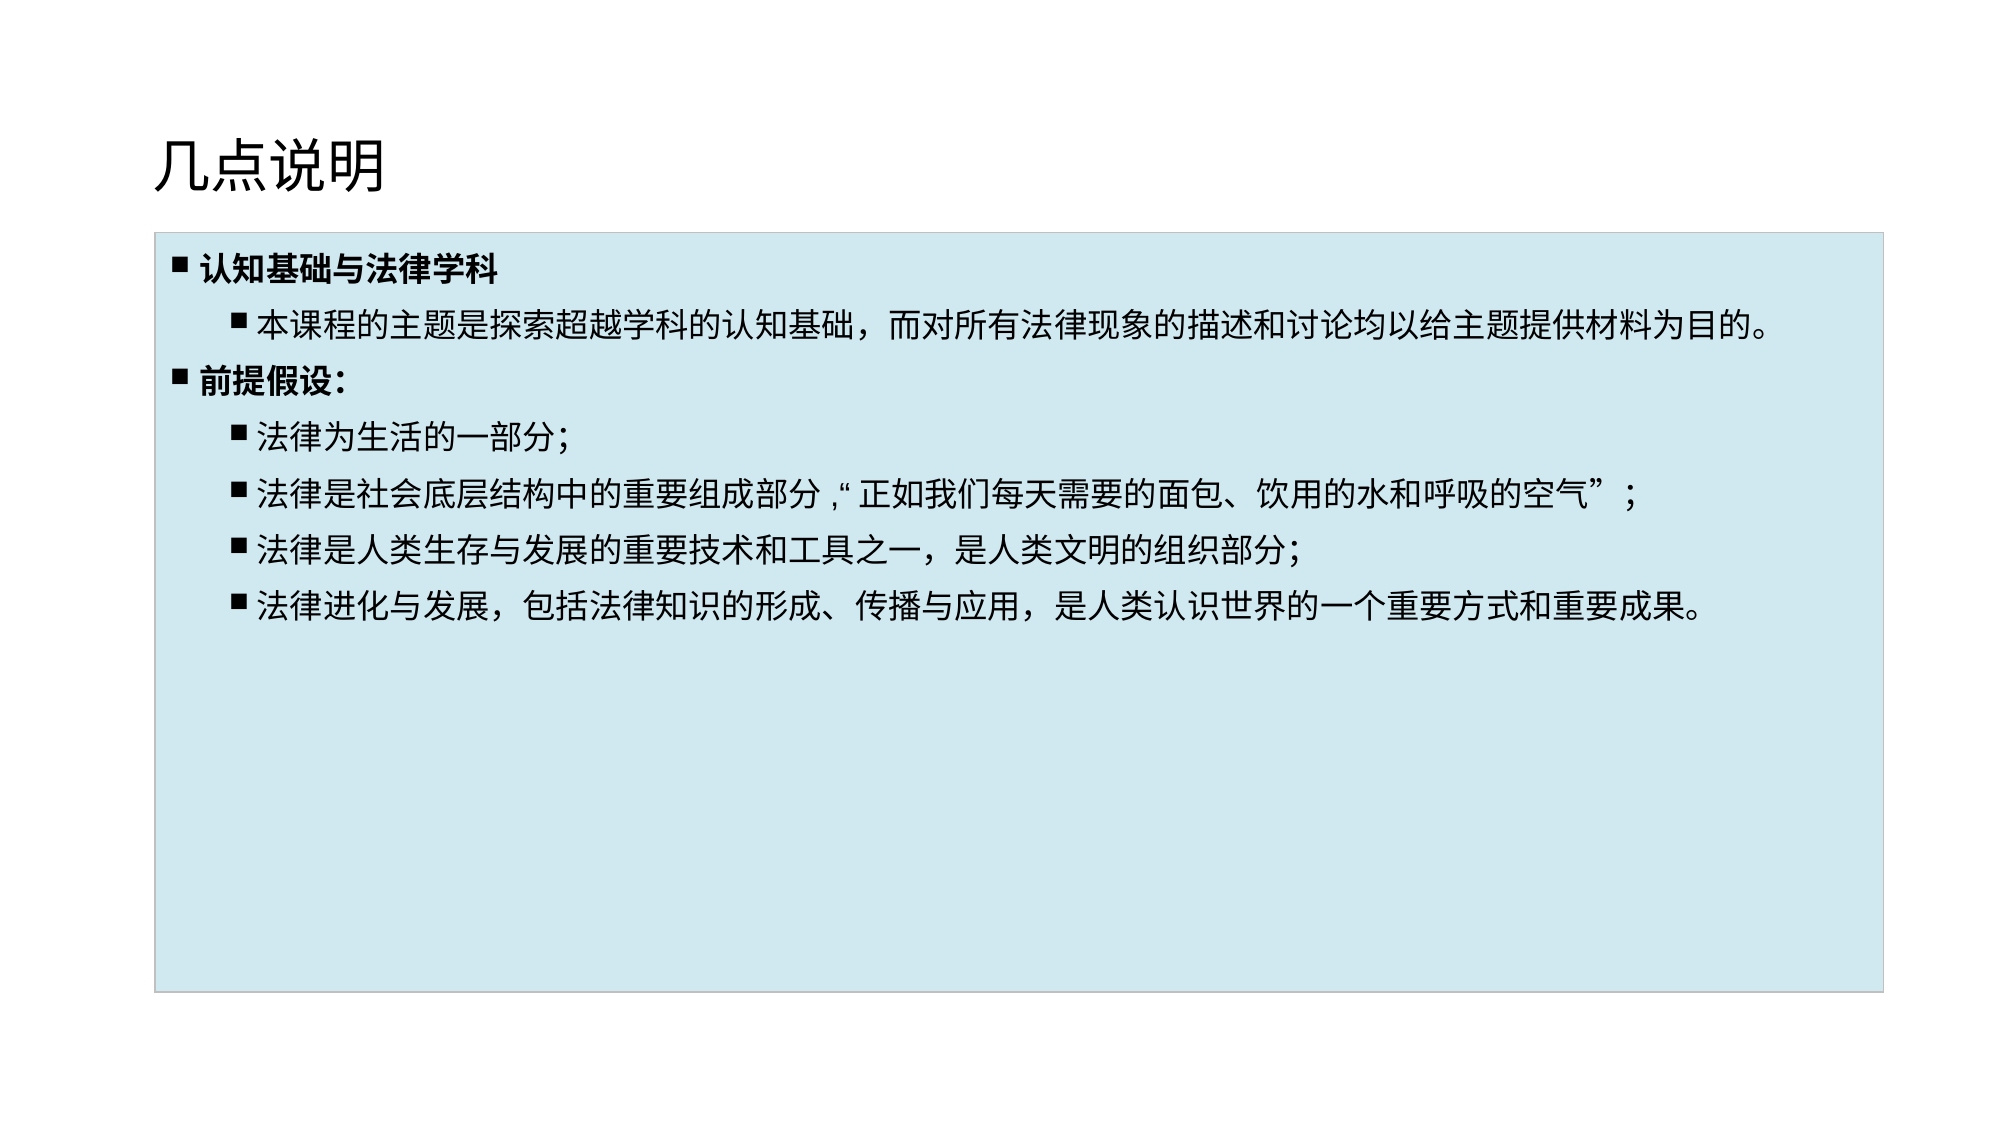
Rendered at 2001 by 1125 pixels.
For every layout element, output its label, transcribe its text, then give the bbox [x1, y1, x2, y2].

title 几点说明 [137, 59, 1863, 278]
text_box 认知基础与法律学科 本课程的主题是探索超越学科的认知基础，而对所有法律现象的描述和讨论均以给主题提供材料为目的。 前提假设： 法律为生活的一部分； 法律是社会底层结构中的重要组成部分,“正如我们每天需要的面包、饮用的水和呼吸的空气”； 法律是人类生存与发展的重要技术和工具之一，是人类文明的组织部分； 法律进化与发展，包括法律知识的形成、传播与应用，是人类认识世界的一个重要方式和重要成果。 [154, 232, 1884, 993]
